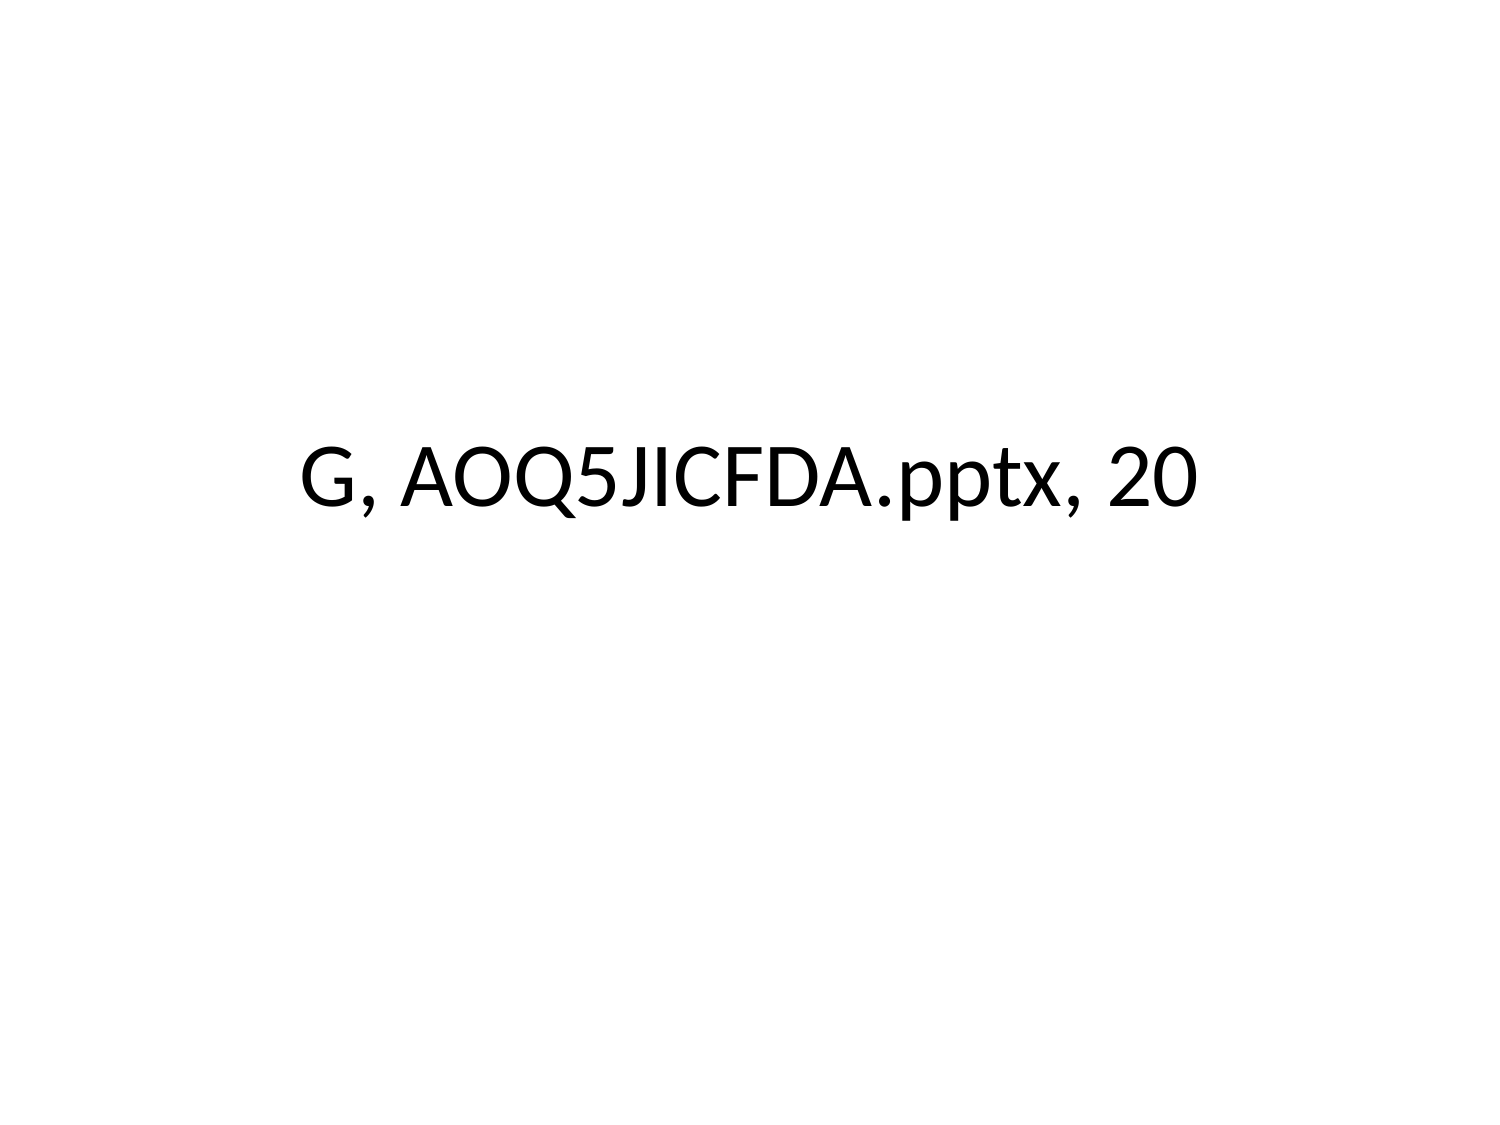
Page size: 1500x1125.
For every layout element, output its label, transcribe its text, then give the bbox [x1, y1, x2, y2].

title G, AOQ5JICFDA.pptx, 20 [112, 349, 1388, 591]
